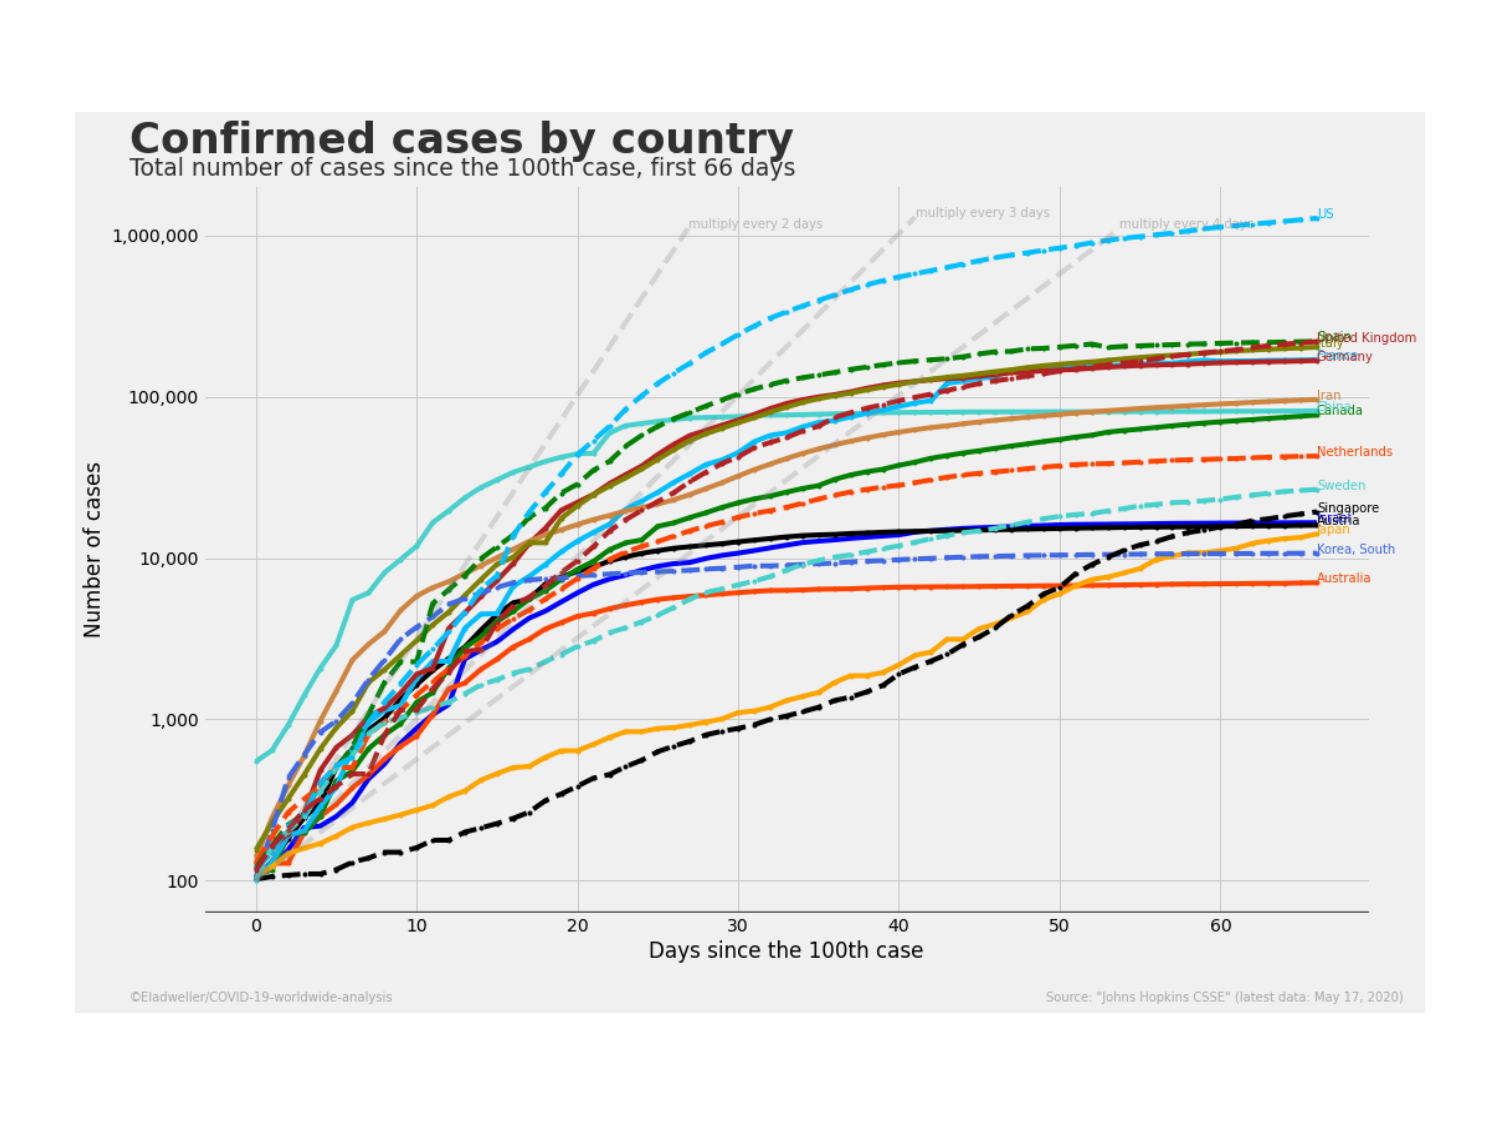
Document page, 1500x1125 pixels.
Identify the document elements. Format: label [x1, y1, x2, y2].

picture [74, 112, 1426, 1013]
